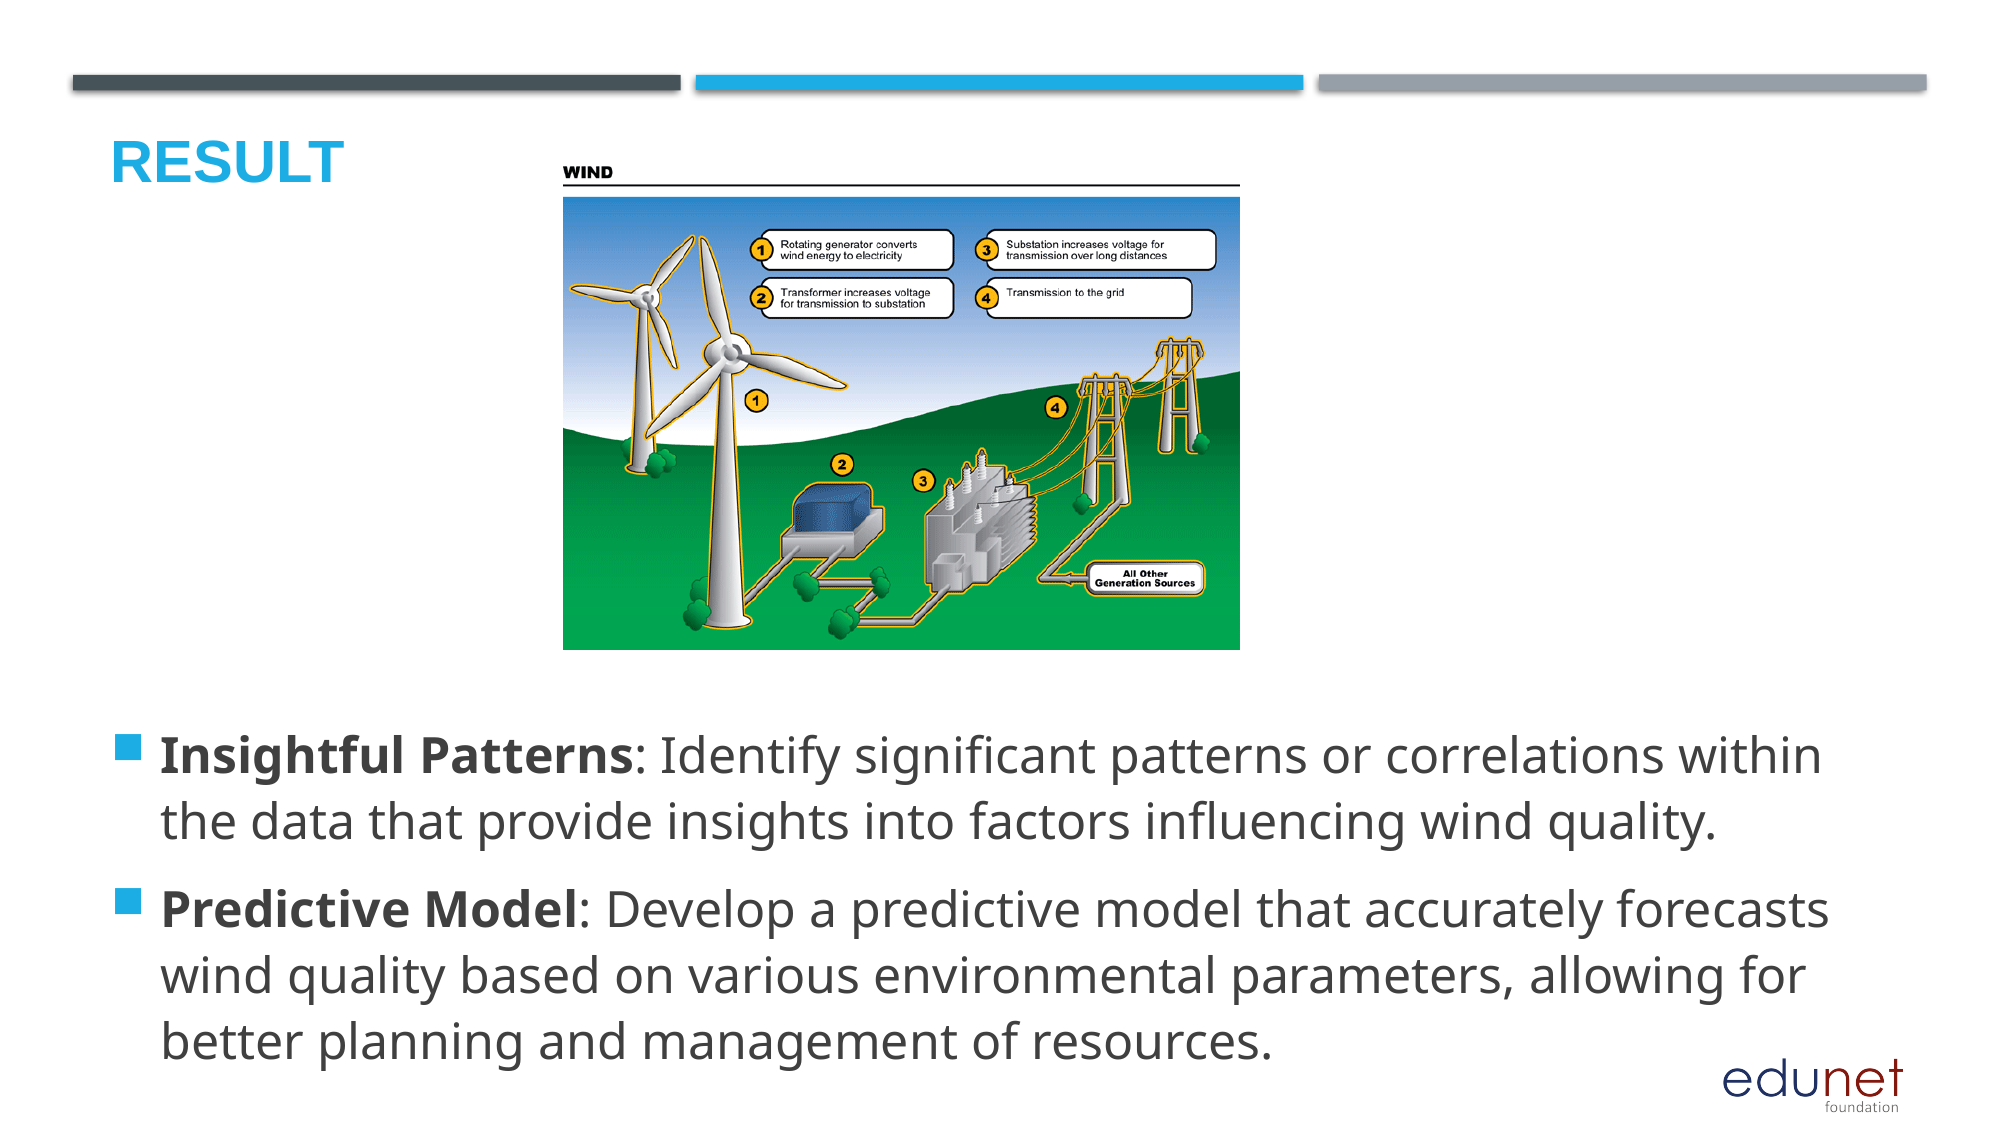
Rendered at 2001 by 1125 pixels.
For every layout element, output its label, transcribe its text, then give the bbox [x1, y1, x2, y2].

picture [563, 160, 1240, 650]
list Insightful Patterns: Identify significant patterns or correlations within the data that provide insights into factors influencing wind quality. Predictive Model: Develop a predictive model that accurately forecasts wind quality based on various environmental parameters, allowing for better planning and management of resources. [95, 554, 1905, 1125]
title Result [95, 115, 1905, 203]
